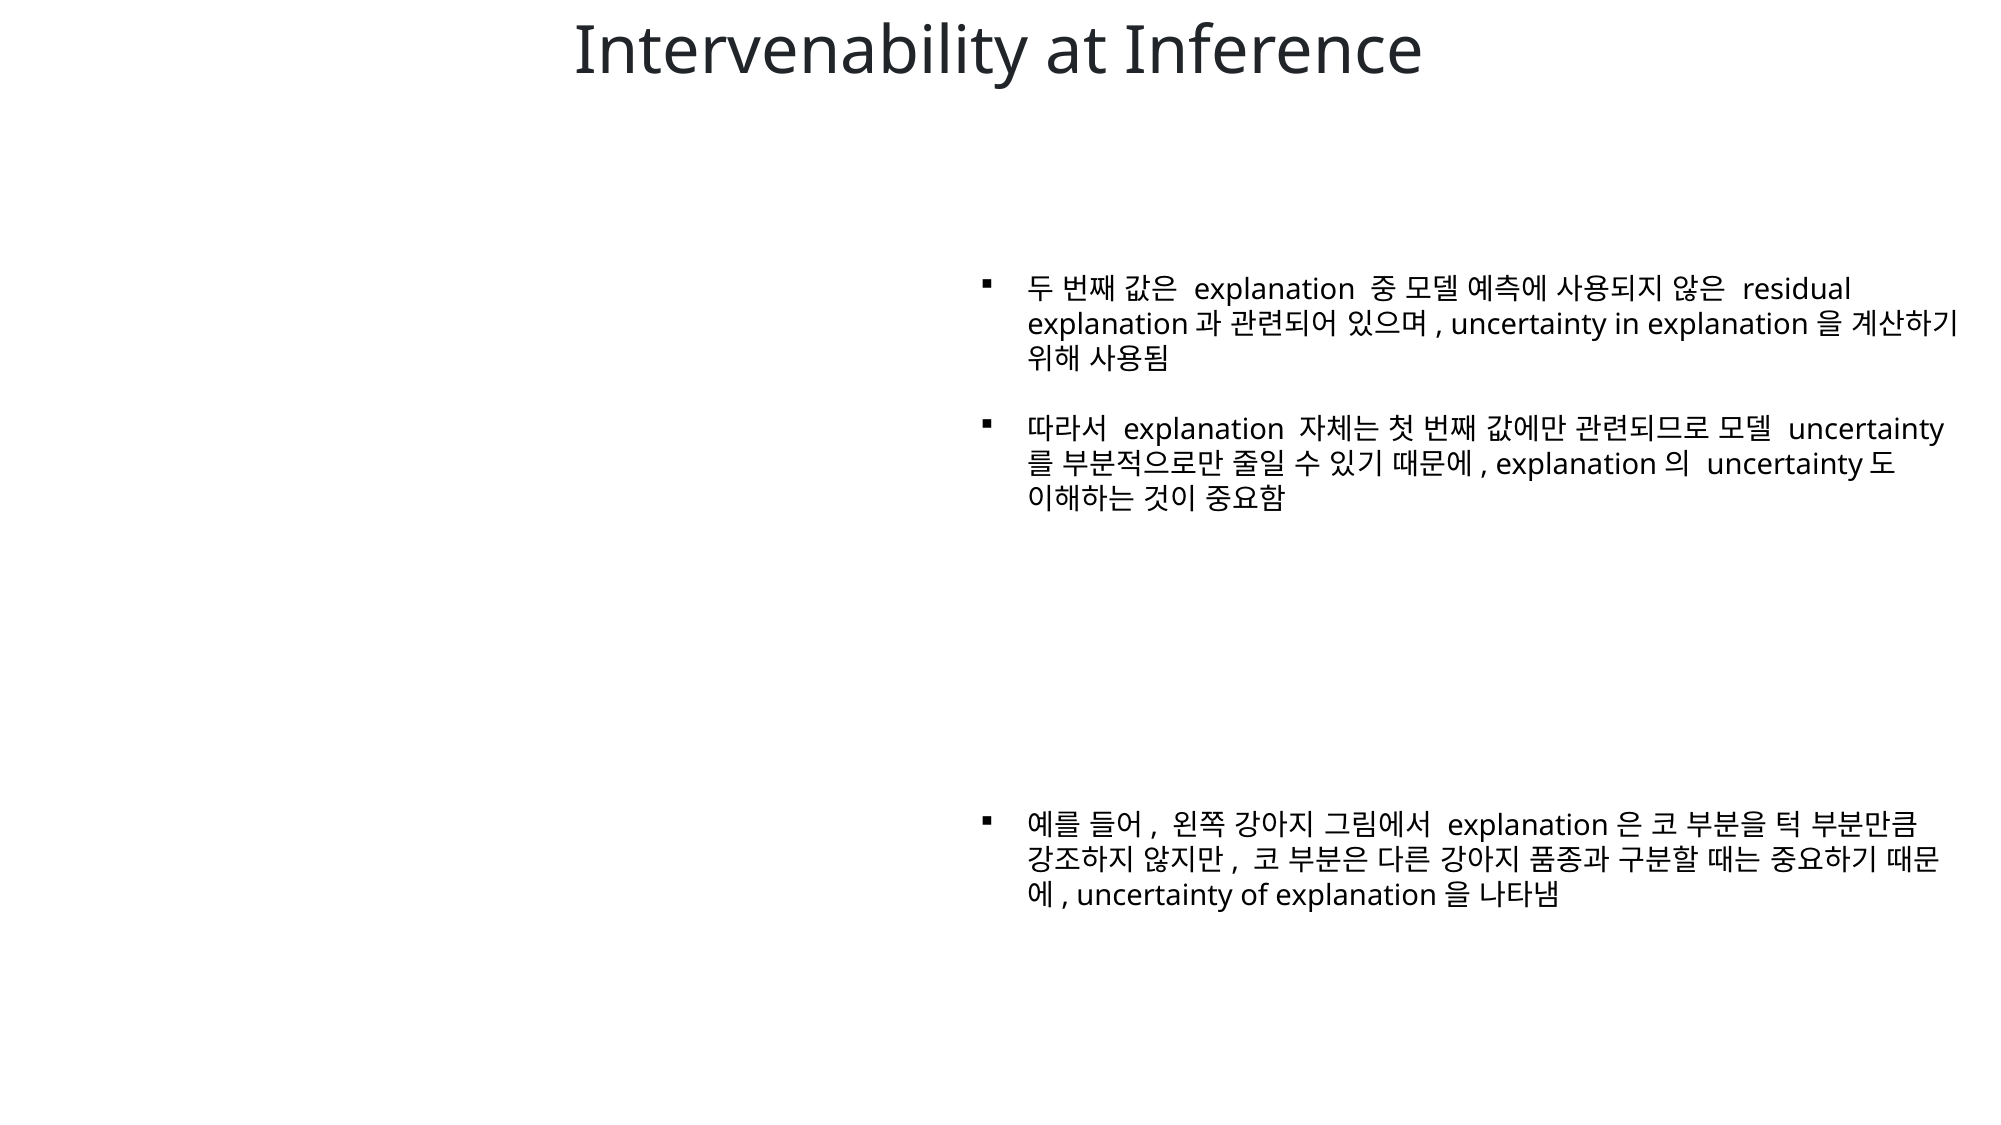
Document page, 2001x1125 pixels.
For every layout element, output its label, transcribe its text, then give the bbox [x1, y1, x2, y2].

text_box 두 번째 값은 explanation 중 모델 예측에 사용되지 않은 residual explanation과 관련되어 있으며, uncertainty in explanation을 계산하기 위해 사용됨 따라서 explanation 자체는 첫 번째 값에만 관련되므로 모델 uncertainty를 부분적으로만 줄일 수 있기 때문에, explanation의 uncertainty도 이해하는 것이 중요함 [965, 263, 1984, 523]
text_box Intervenability at Inference [197, 0, 1803, 95]
text_box 예를 들어, 왼쪽 강아지 그림에서 explanation은 코 부분을 턱 부분만큼 강조하지 않지만, 코 부분은 다른 강아지 품종과 구분할 때는 중요하기 때문에, uncertainty of explanation을 나타냄 [965, 799, 1984, 919]
